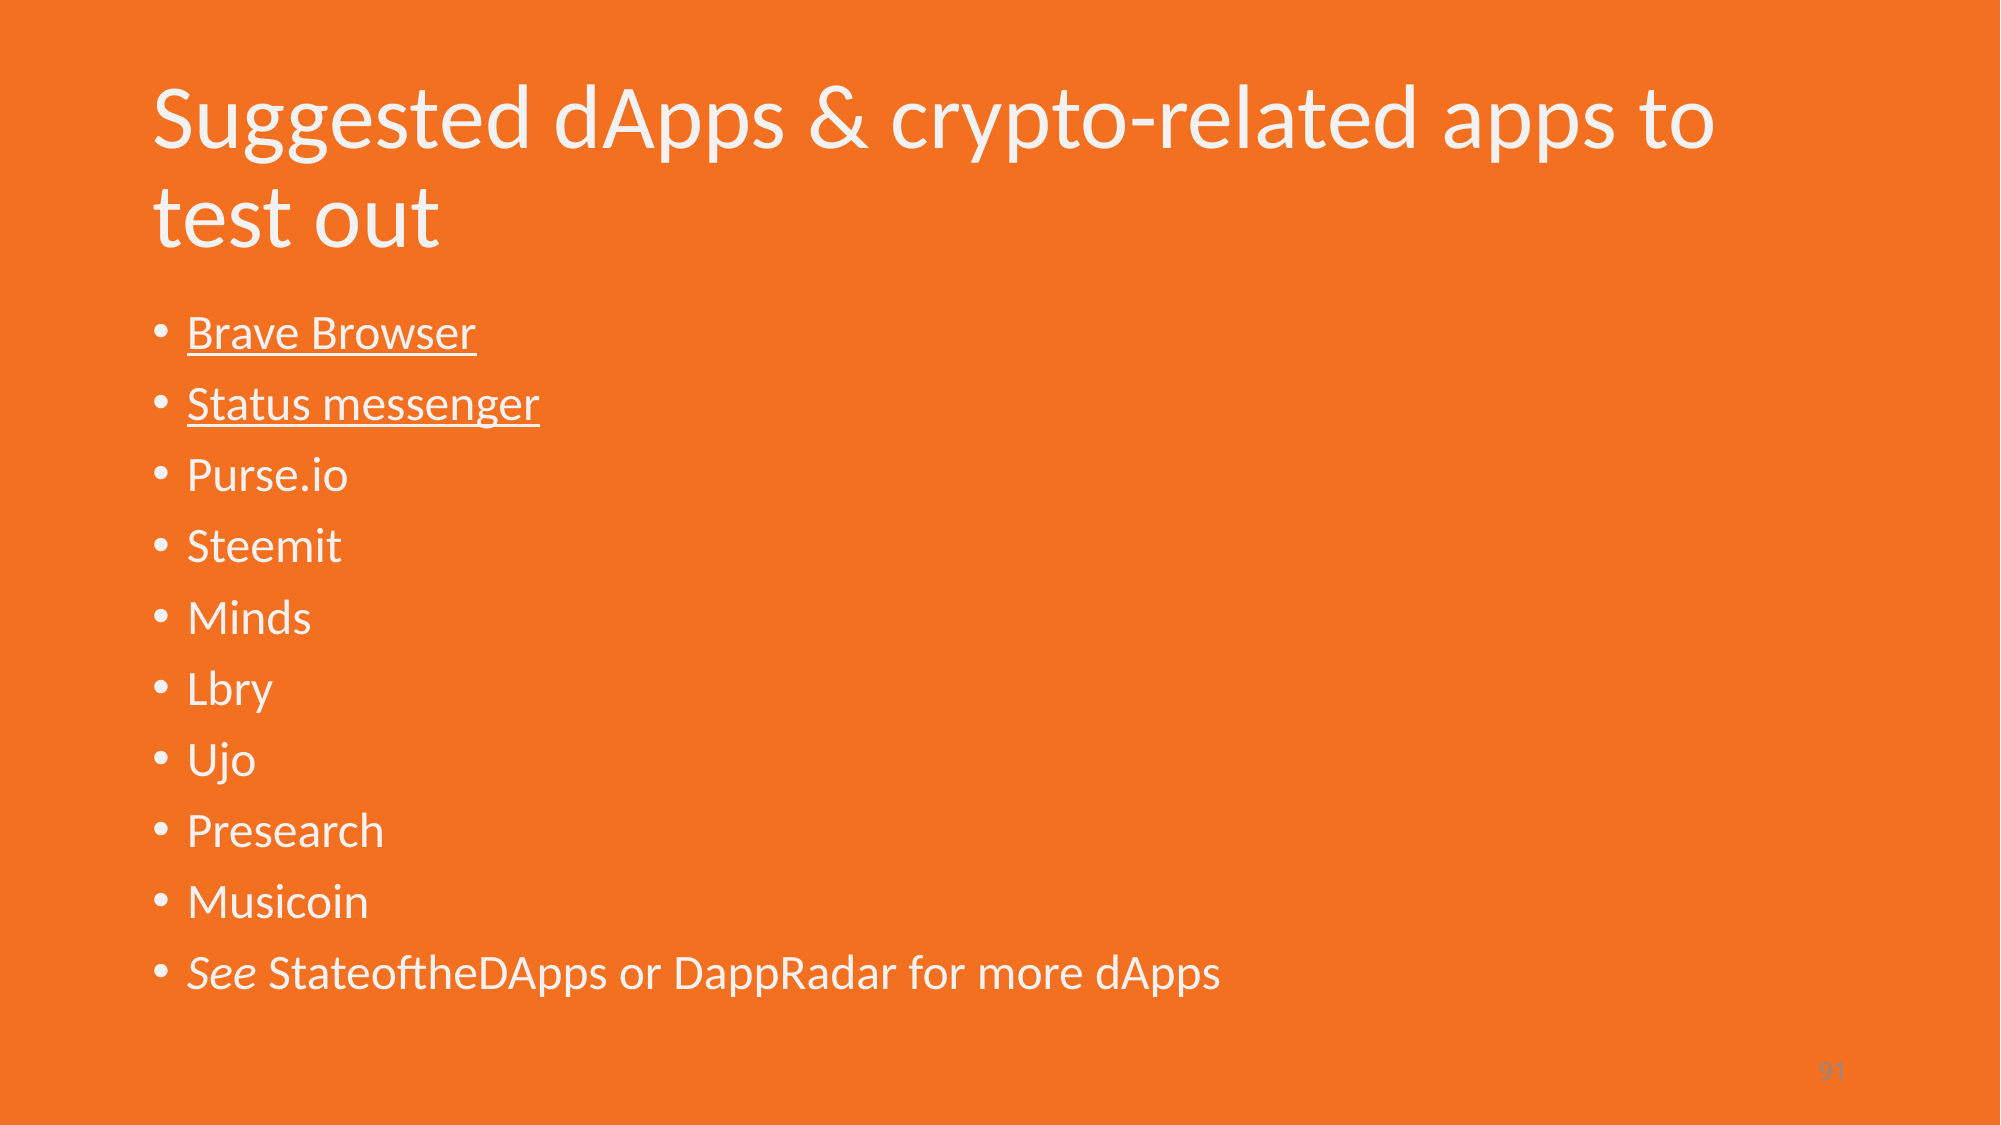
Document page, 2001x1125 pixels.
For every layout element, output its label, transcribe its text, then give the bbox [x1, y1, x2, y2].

title Suggested dApps & crypto-related apps to test out [137, 59, 1863, 278]
list Brave Browser Status messenger Purse.io Steemit Minds Lbry Ujo Presearch Musicoin See StateoftheDApps or DappRadar for more dApps [137, 299, 1863, 1014]
slide_number 91 [1412, 1042, 1863, 1103]
